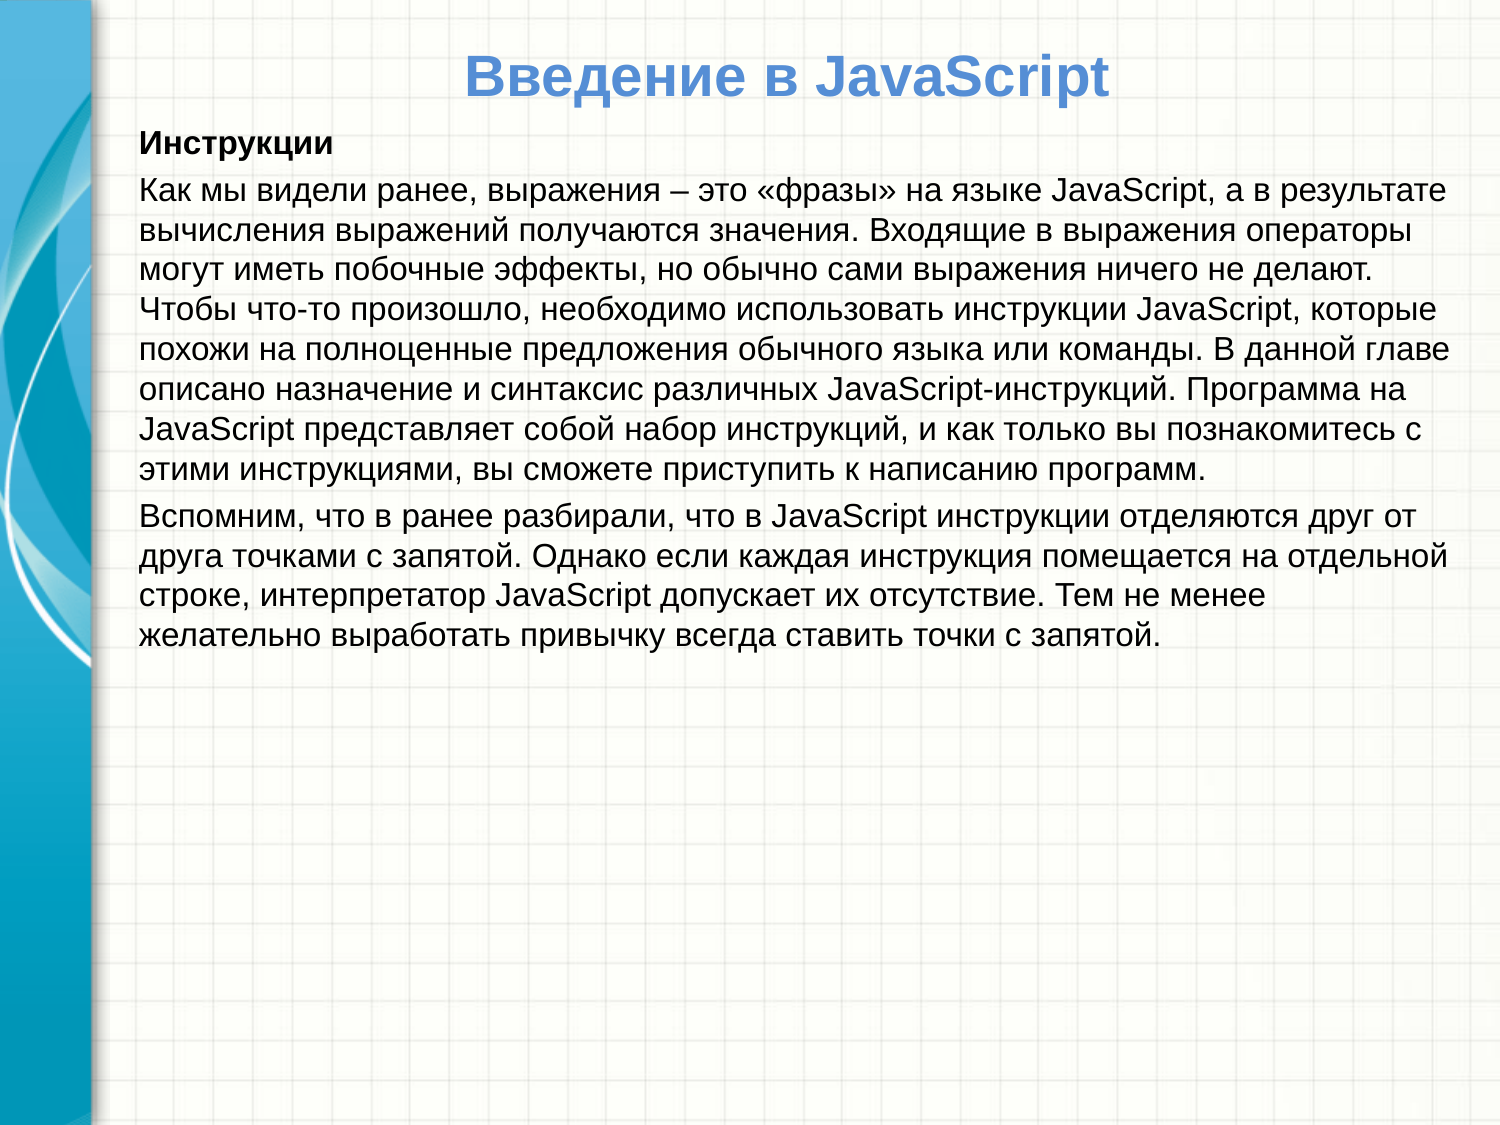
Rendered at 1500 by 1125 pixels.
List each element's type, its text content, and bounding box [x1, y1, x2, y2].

title Введение в JavaScript [125, 44, 1450, 102]
picture [0, 0, 1500, 1125]
list Инструкции Как мы видели ранее, выражения – это «фразы» на языке JavaScript, а в результате вычисления выражений получаются значения. Входящие в выражения операторы могут иметь побочные эффекты, но обычно сами выражения ничего не делают. Чтобы что-то произошло, необходимо использовать инструкции JavaScript, которые похожи на полноценные предложения обычного языка или команды. В данной главе описано назначение и синтаксис различных JavaScript-инструкций. Программа на JavaScript представляет собой набор инструкций, и как только вы познакомитесь с этими инструкциями, вы сможете приступить к написанию программ. Вспомним, что в ранее разбирали, что в JavaScript инструкции отделяются друг от друга точками с запятой. Однако если каждая инструкция помещается на отдельной строке, интерпретатор JavaScript допускает их отсутствие. Тем не менее желательно выработать привычку всегда ставить точки с запятой. [123, 113, 1471, 1059]
